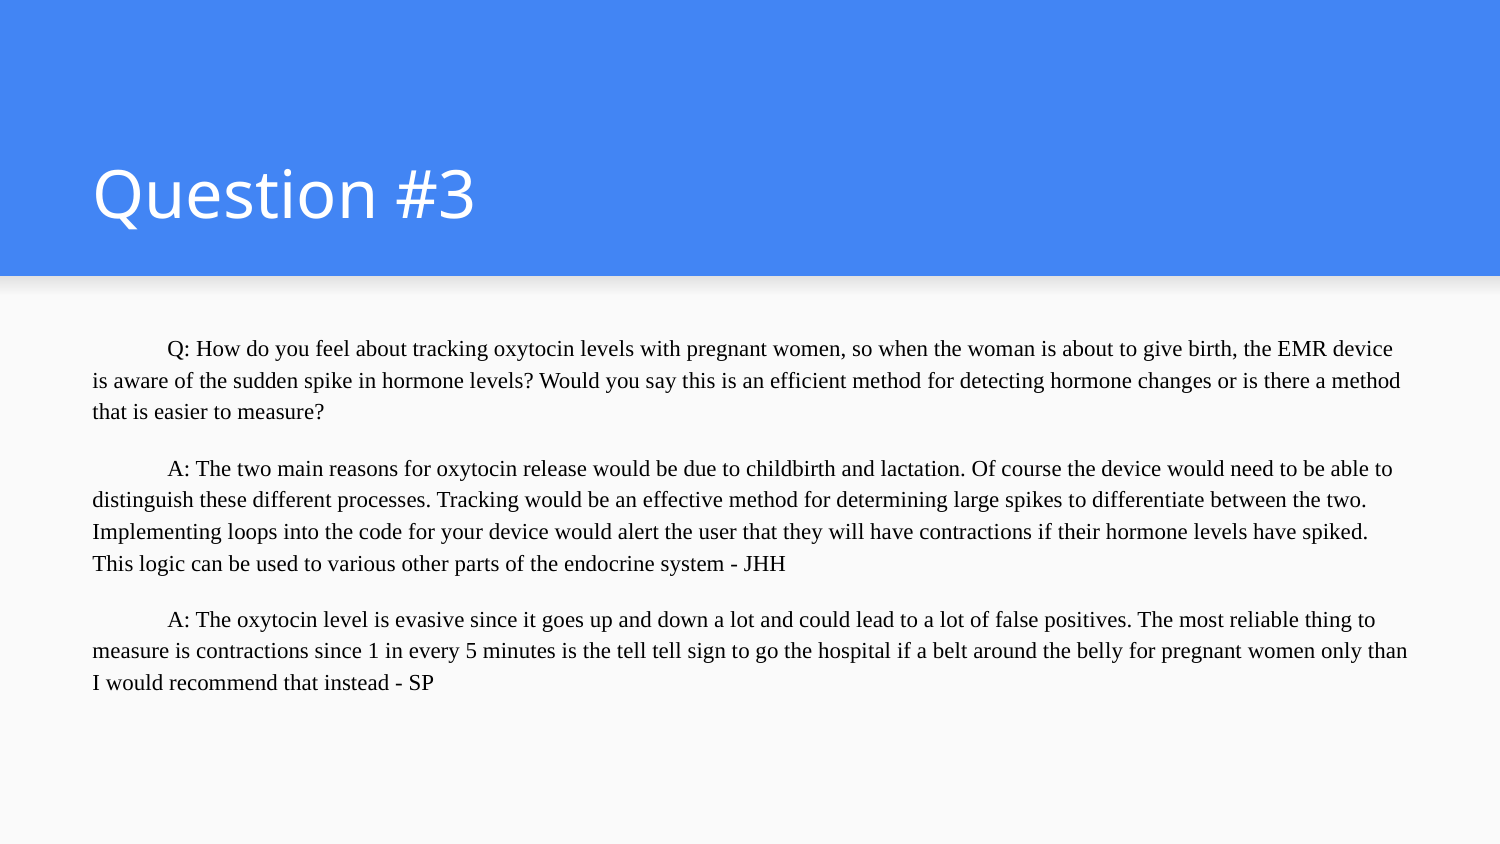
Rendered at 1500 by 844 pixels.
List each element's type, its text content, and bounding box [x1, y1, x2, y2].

title Question #3 [76, 120, 1427, 248]
list Q: How do you feel about tracking oxytocin levels with pregnant women, so when the woman is about to give birth, the EMR device is aware of the sudden spike in hormone levels? Would you say this is an efficient method for detecting hormone changes or is there a method that is easier to measure? A: The two main reasons for oxytocin release would be due to childbirth and lactation. Of course the device would need to be able to distinguish these different processes. Tracking would be an effective method for determining large spikes to differentiate between the two. Implementing loops into the code for your device would alert the user that they will have contractions if their hormone levels have spiked. This logic can be used to various other parts of the endocrine system - JHH A: The oxytocin level is evasive since it goes up and down a lot and could lead to a lot of false positives. The most reliable thing to measure is contractions since 1 in every 5 minutes is the tell tell sign to go the hospital if a belt around the belly for pregnant women only than I would recommend that instead - SP [76, 314, 1427, 760]
